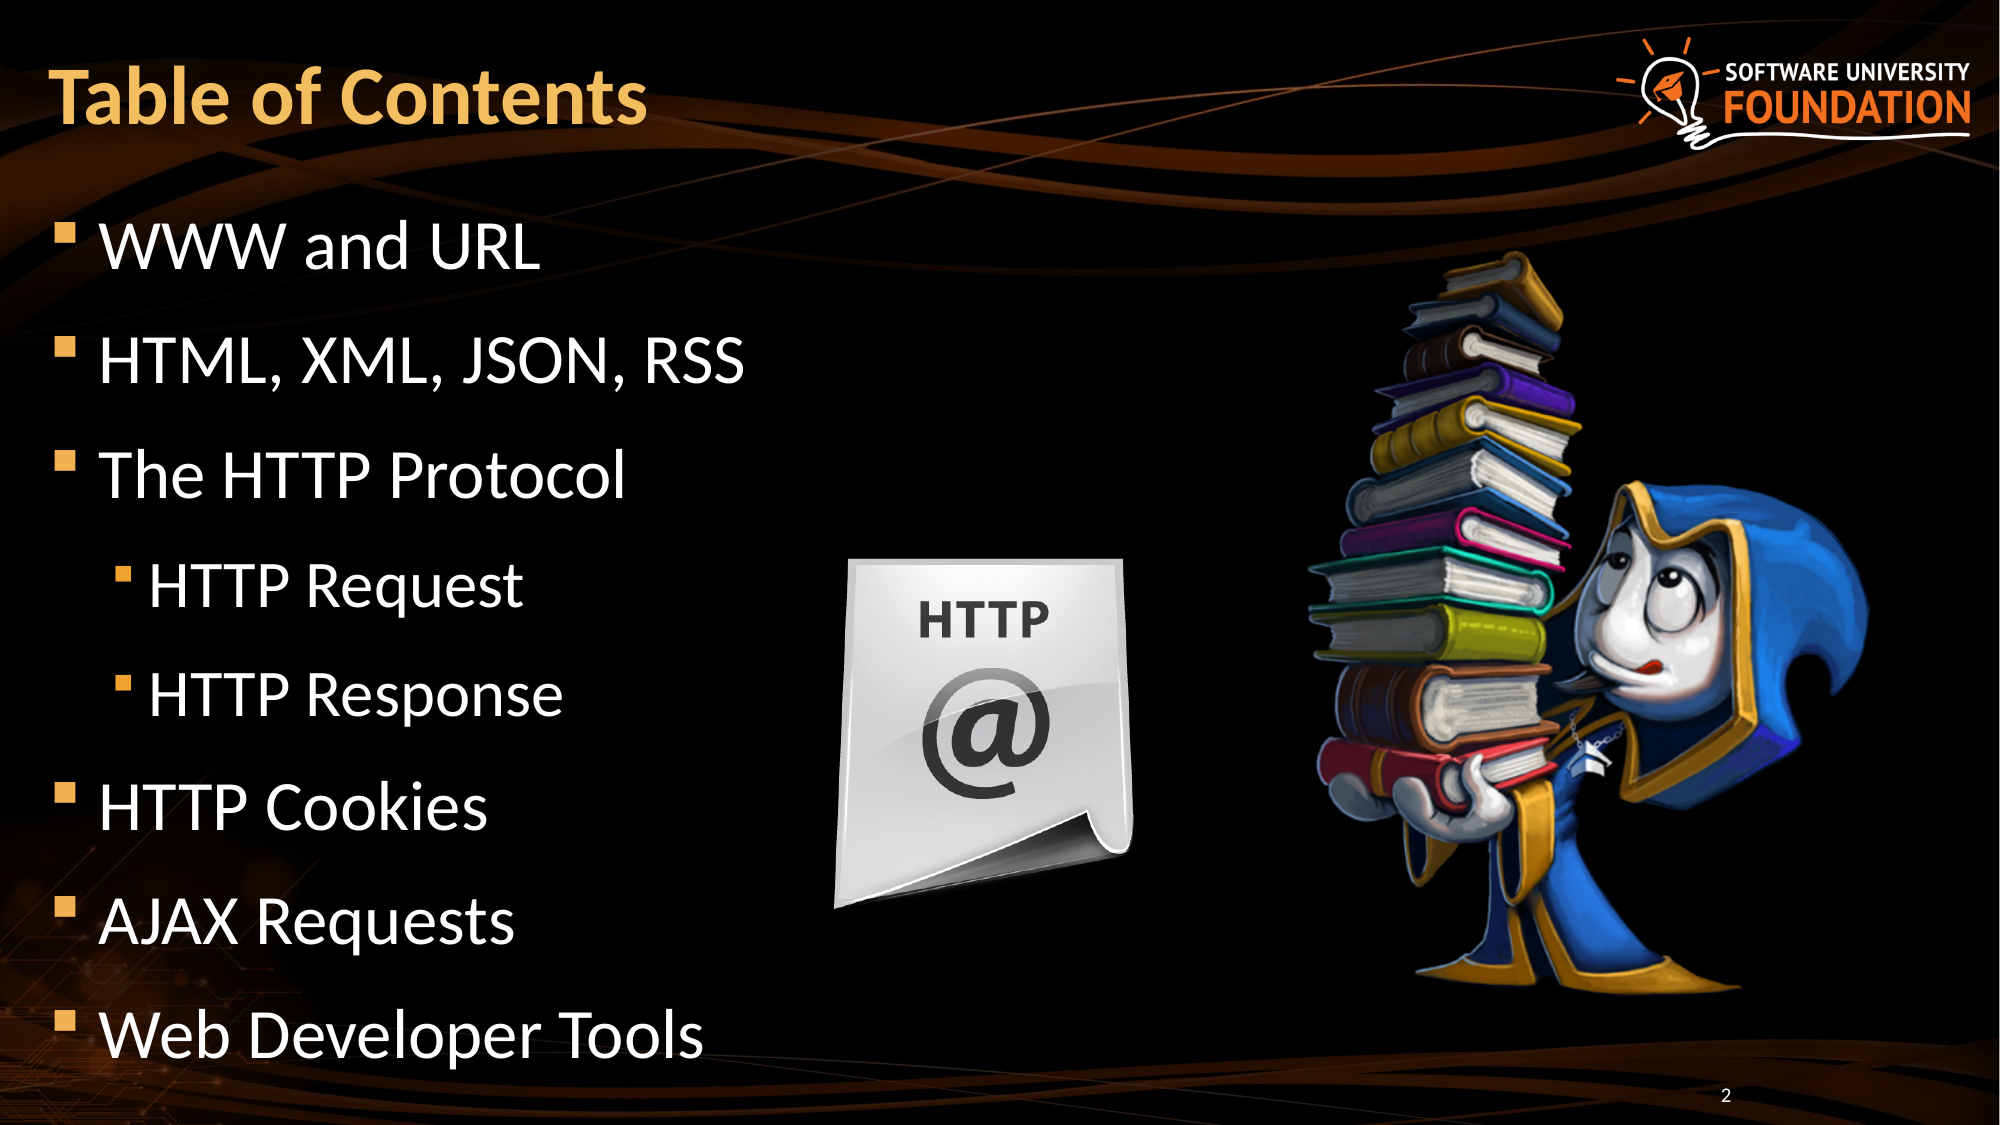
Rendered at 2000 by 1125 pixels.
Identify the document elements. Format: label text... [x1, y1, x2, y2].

title Table of Contents [30, 6, 1602, 189]
list WWW and URL HTML, XML, JSON, RSS The HTTP Protocol HTTP Request HTTP Response HTTP Cookies AJAX Requests Web Developer Tools [31, 188, 1968, 1103]
picture [0, 0, 2000, 1125]
slide_number 2 [1662, 1074, 1738, 1113]
